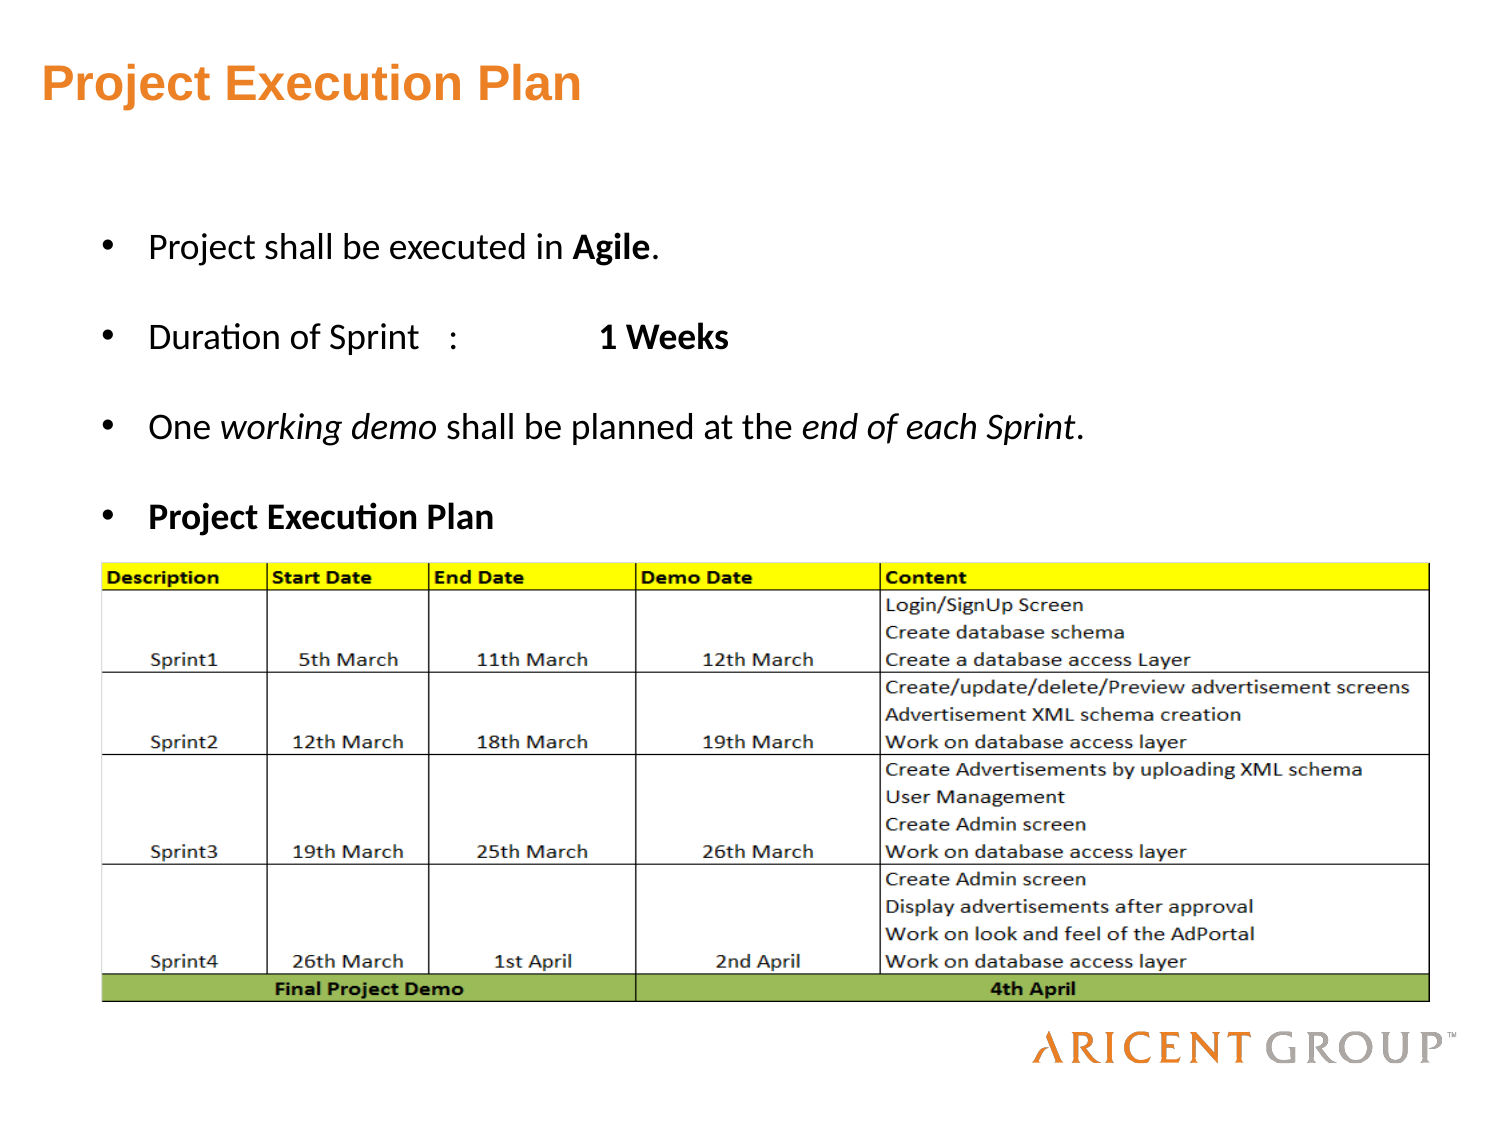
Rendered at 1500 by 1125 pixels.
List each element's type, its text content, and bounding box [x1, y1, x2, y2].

picture [101, 562, 1430, 1003]
text_box Project Execution Plan [26, 32, 598, 118]
picture [1031, 1030, 1457, 1064]
text_box Project shall be executed in Agile. Duration of Sprint : 1 Weeks One working demo shall be planned at the end of each Sprint. Project Execution Plan [101, 169, 1430, 561]
